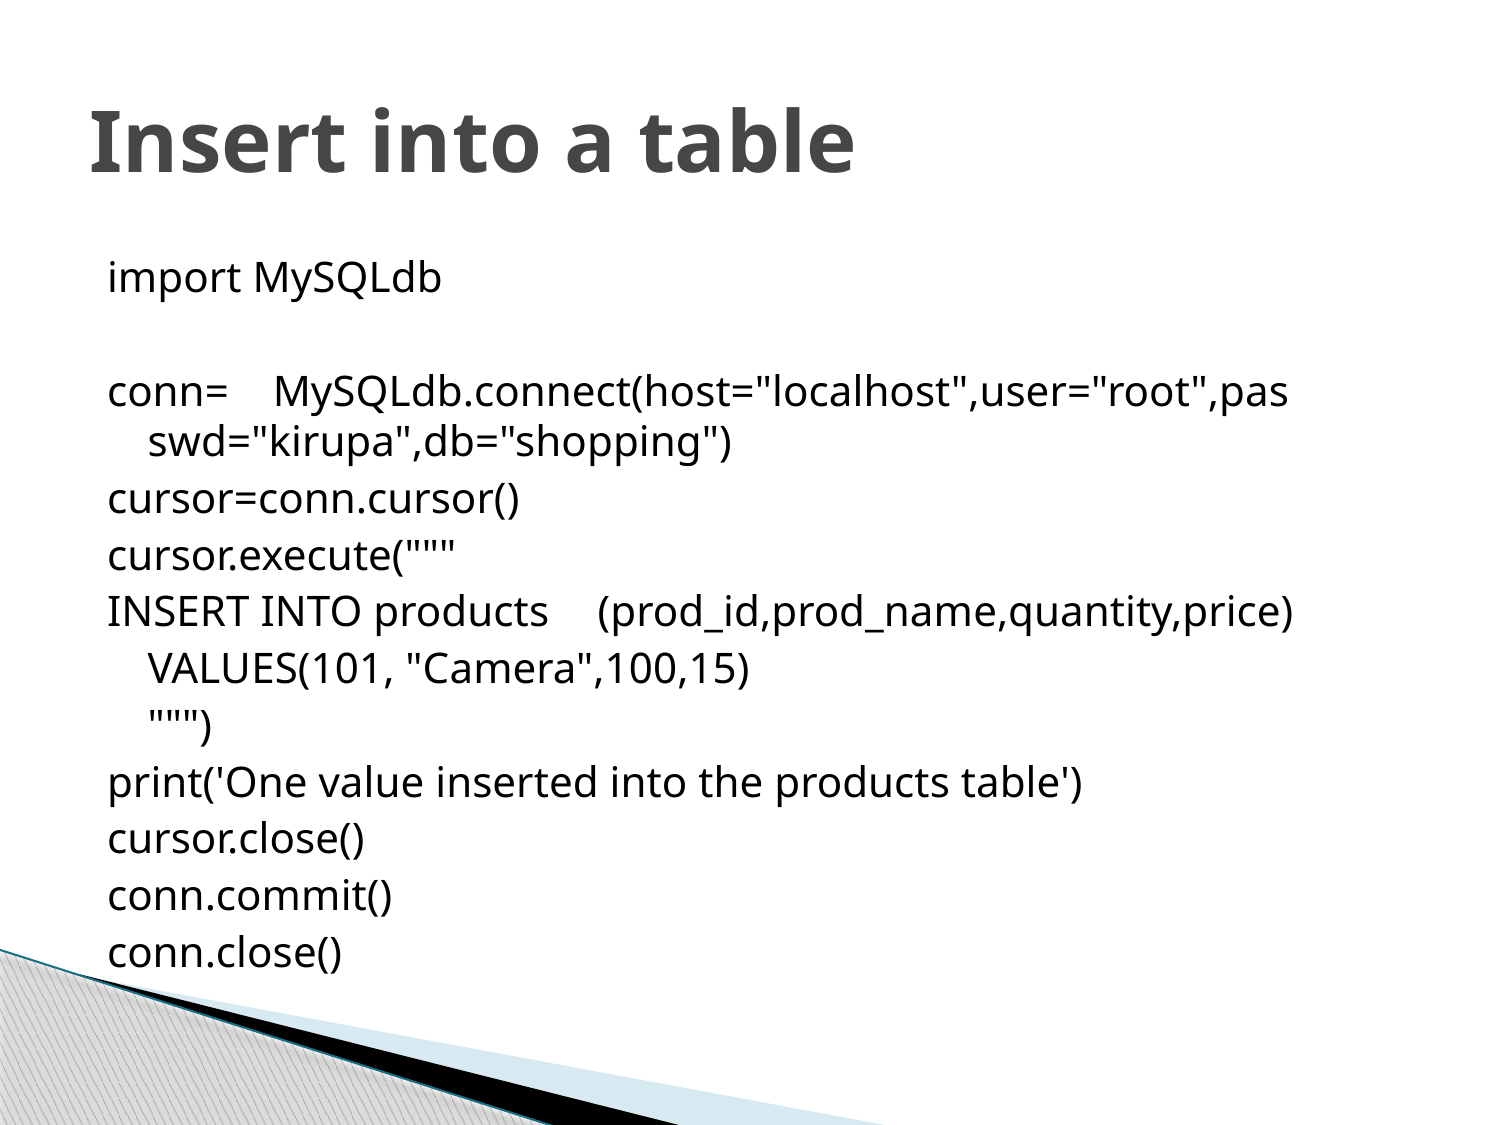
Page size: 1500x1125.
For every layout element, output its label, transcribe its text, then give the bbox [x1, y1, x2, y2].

title Insert into a table [75, 45, 1425, 233]
list import MySQLdb conn= MySQLdb.connect(host="localhost",user="root",pas swd="kirupa",db="shopping") cursor=conn.cursor() cursor.execute(""" INSERT INTO products (prod_id,prod_name,quantity,price) VALUES(101, "Camera",100,15) """) print('One value inserted into the products table') cursor.close() conn.commit() conn.close() [75, 243, 1425, 986]
